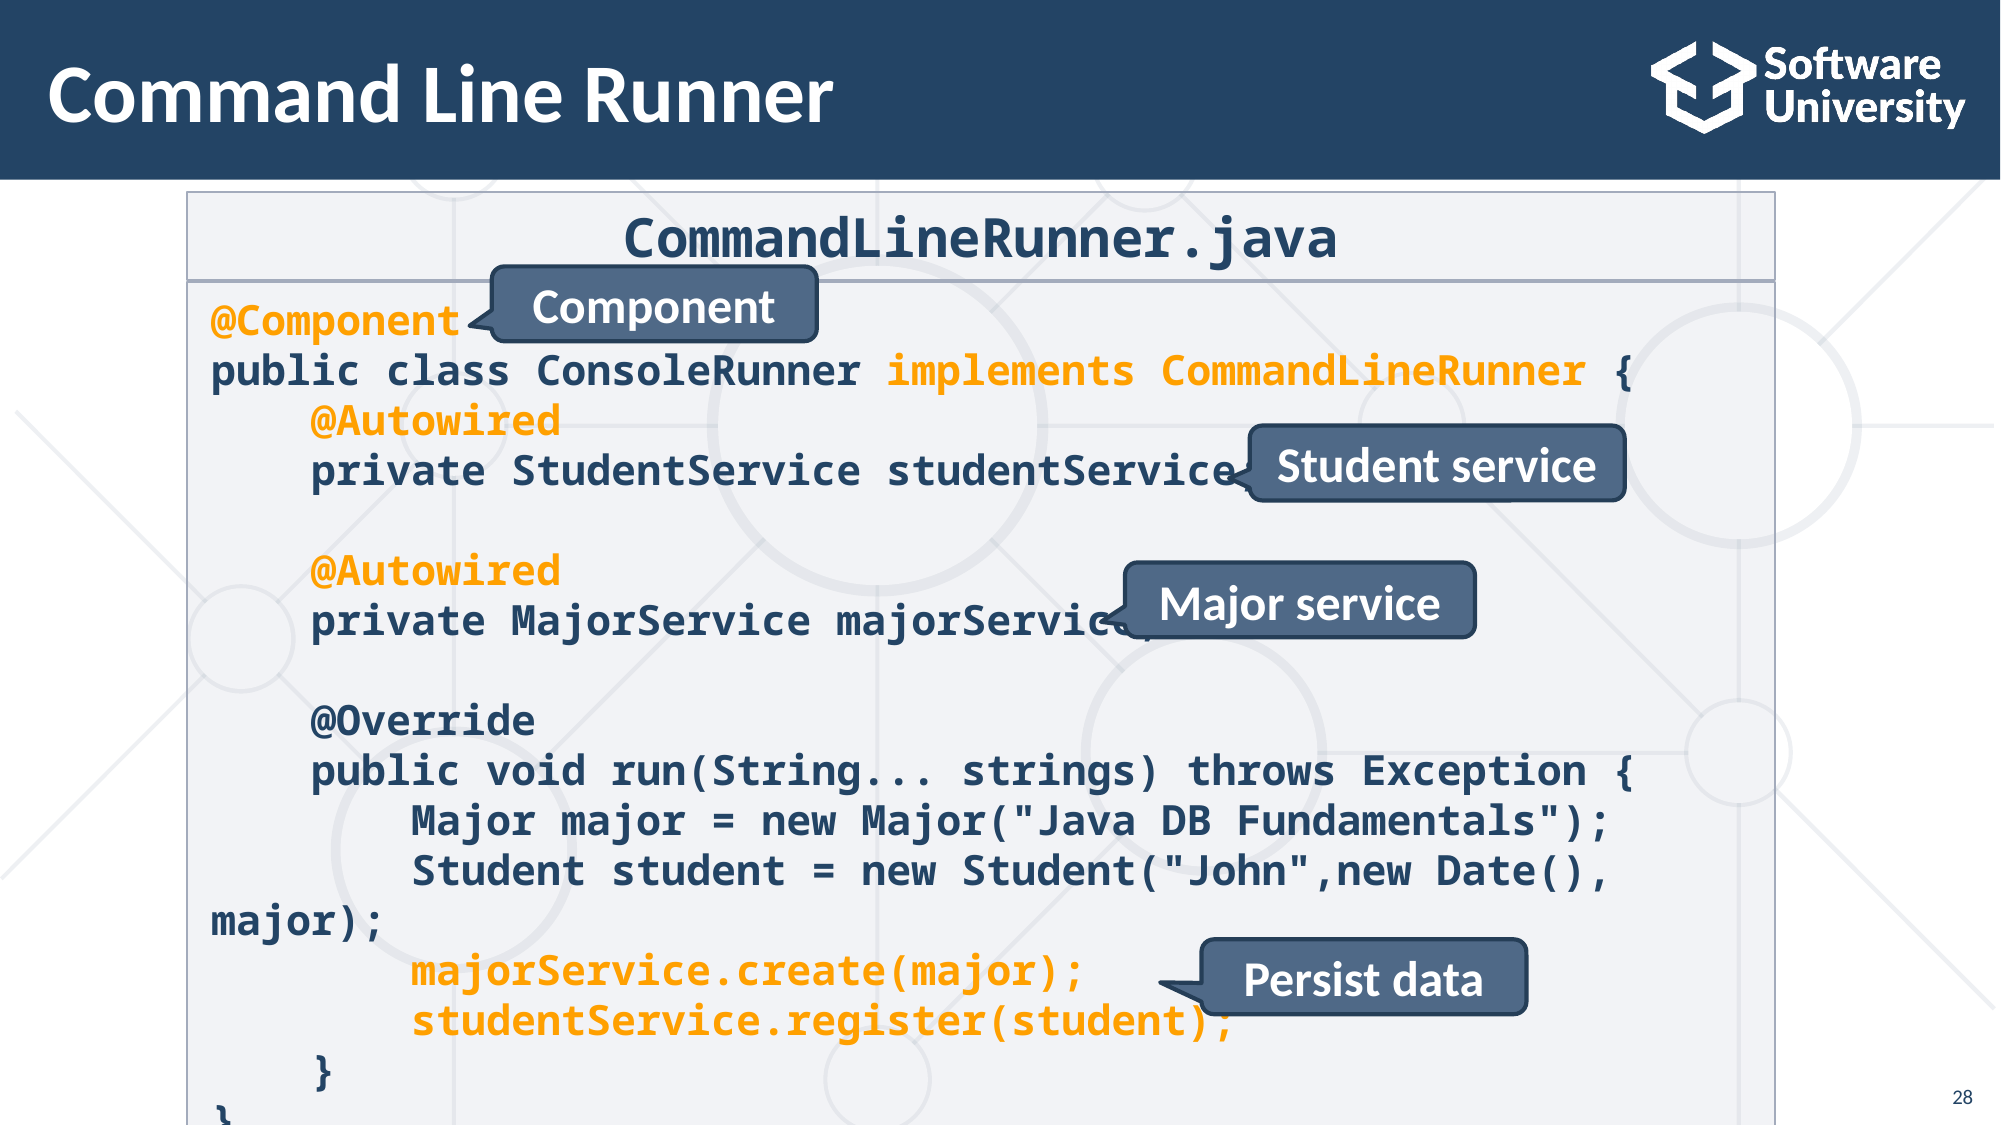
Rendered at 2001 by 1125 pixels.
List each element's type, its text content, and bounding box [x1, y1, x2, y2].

text_box Student service [1226, 423, 1627, 503]
title Command Line Runner [31, 16, 1625, 162]
text_box @Component public class ConsoleRunner implements CommandLineRunner { @Autowired private StudentService studentService; @Autowired private MajorService majorService; @Override public void run(String... strings) throws Exception { Major major = new Major("Java DB Fundamentals"); Student student = new Student("John",new Date(), major); majorService.create(major); studentService.register(student); } } [187, 282, 1775, 1125]
text_box Major service [1098, 560, 1478, 640]
slide_number 28 [1927, 1067, 1989, 1117]
text_box Persist data [1158, 937, 1529, 1017]
picture [1651, 41, 1966, 134]
text_box Component [467, 264, 819, 344]
text_box CommandLineRunner.java [187, 191, 1775, 281]
